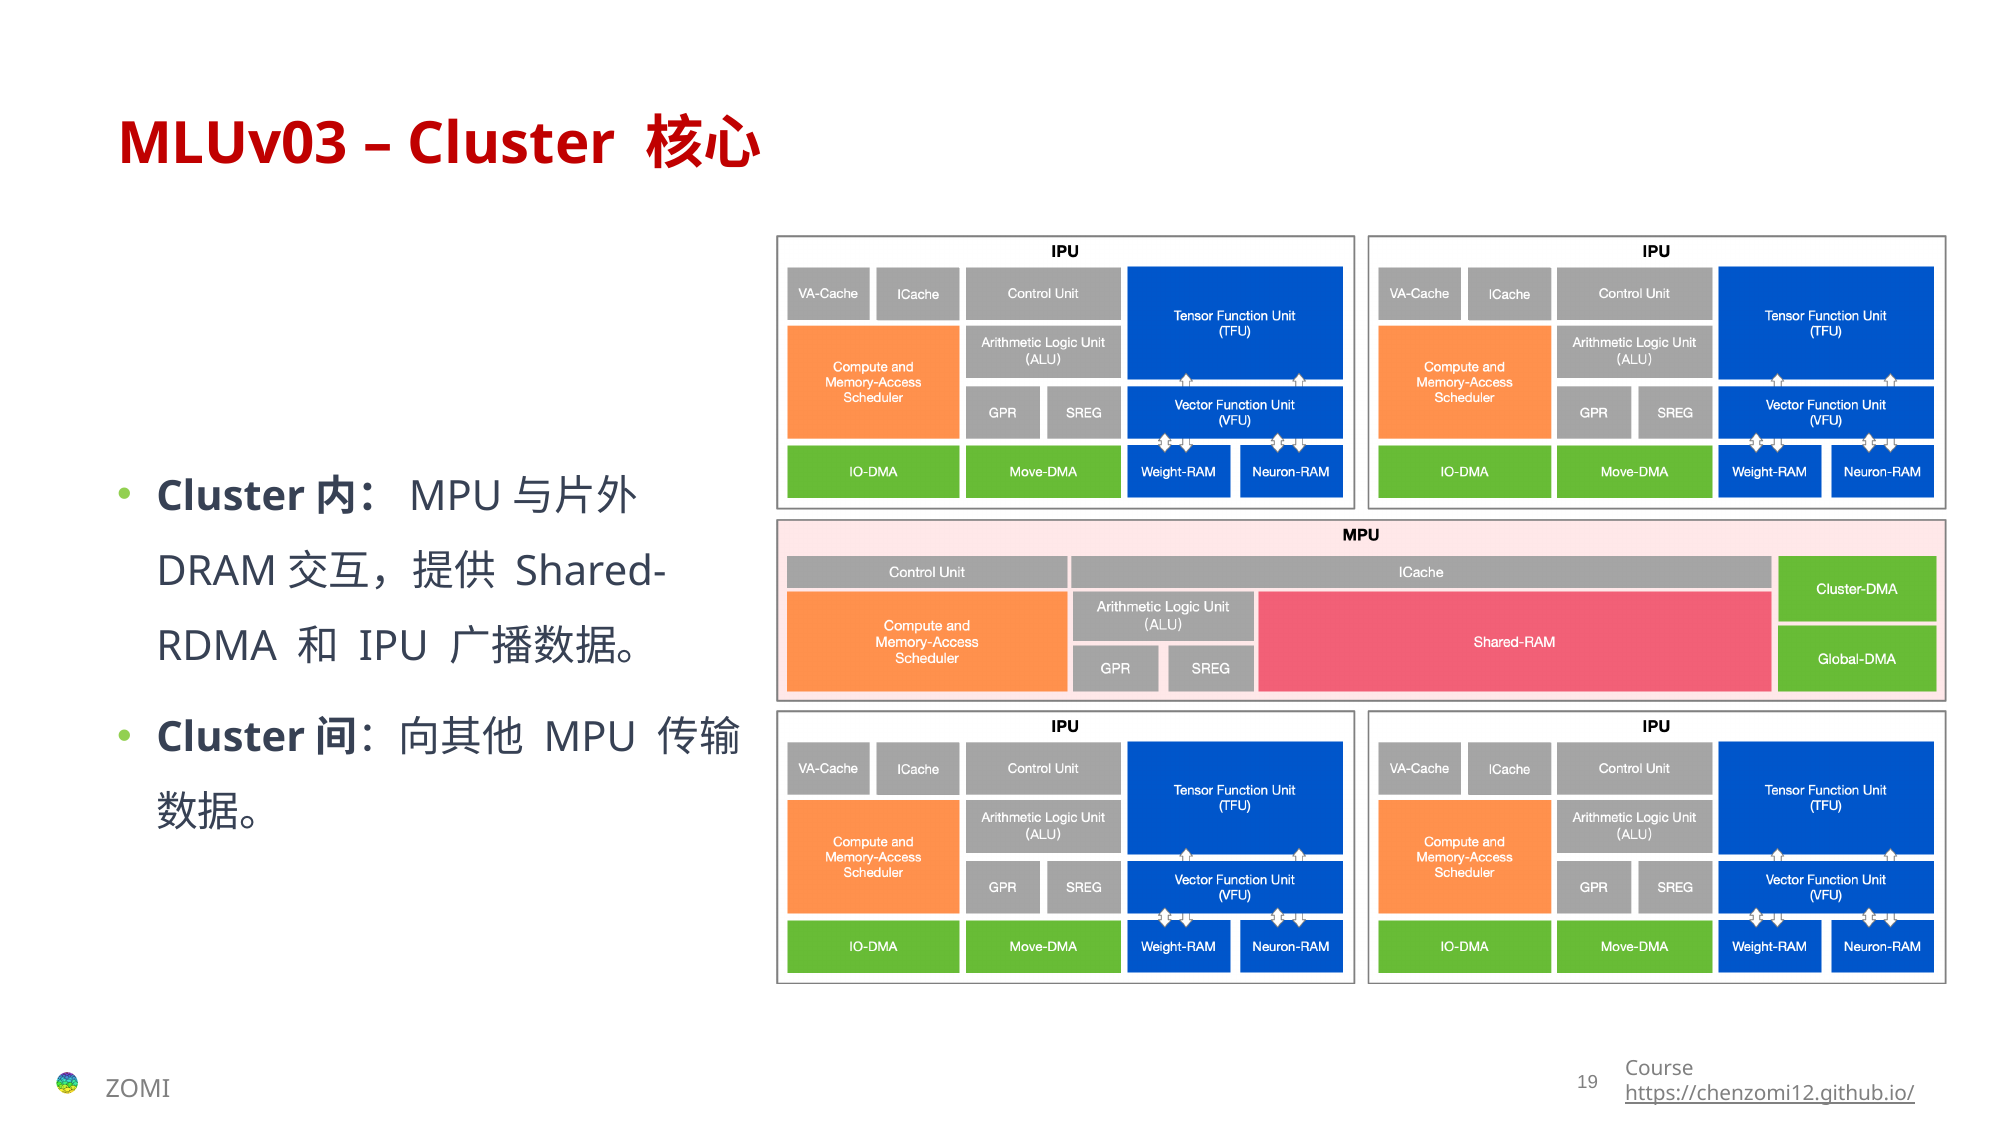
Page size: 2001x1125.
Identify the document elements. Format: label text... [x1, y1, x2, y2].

title MLUv03 – Cluster 核心 [102, 91, 1901, 189]
list Cluster内：MPU与片外DRAM交互，提供 Shared-RDMA 和 IPU 广播数据。 Cluster间：向其他 MPU 传输数据。 [102, 235, 776, 1043]
picture [775, 235, 1947, 984]
picture [57, 1073, 77, 1093]
